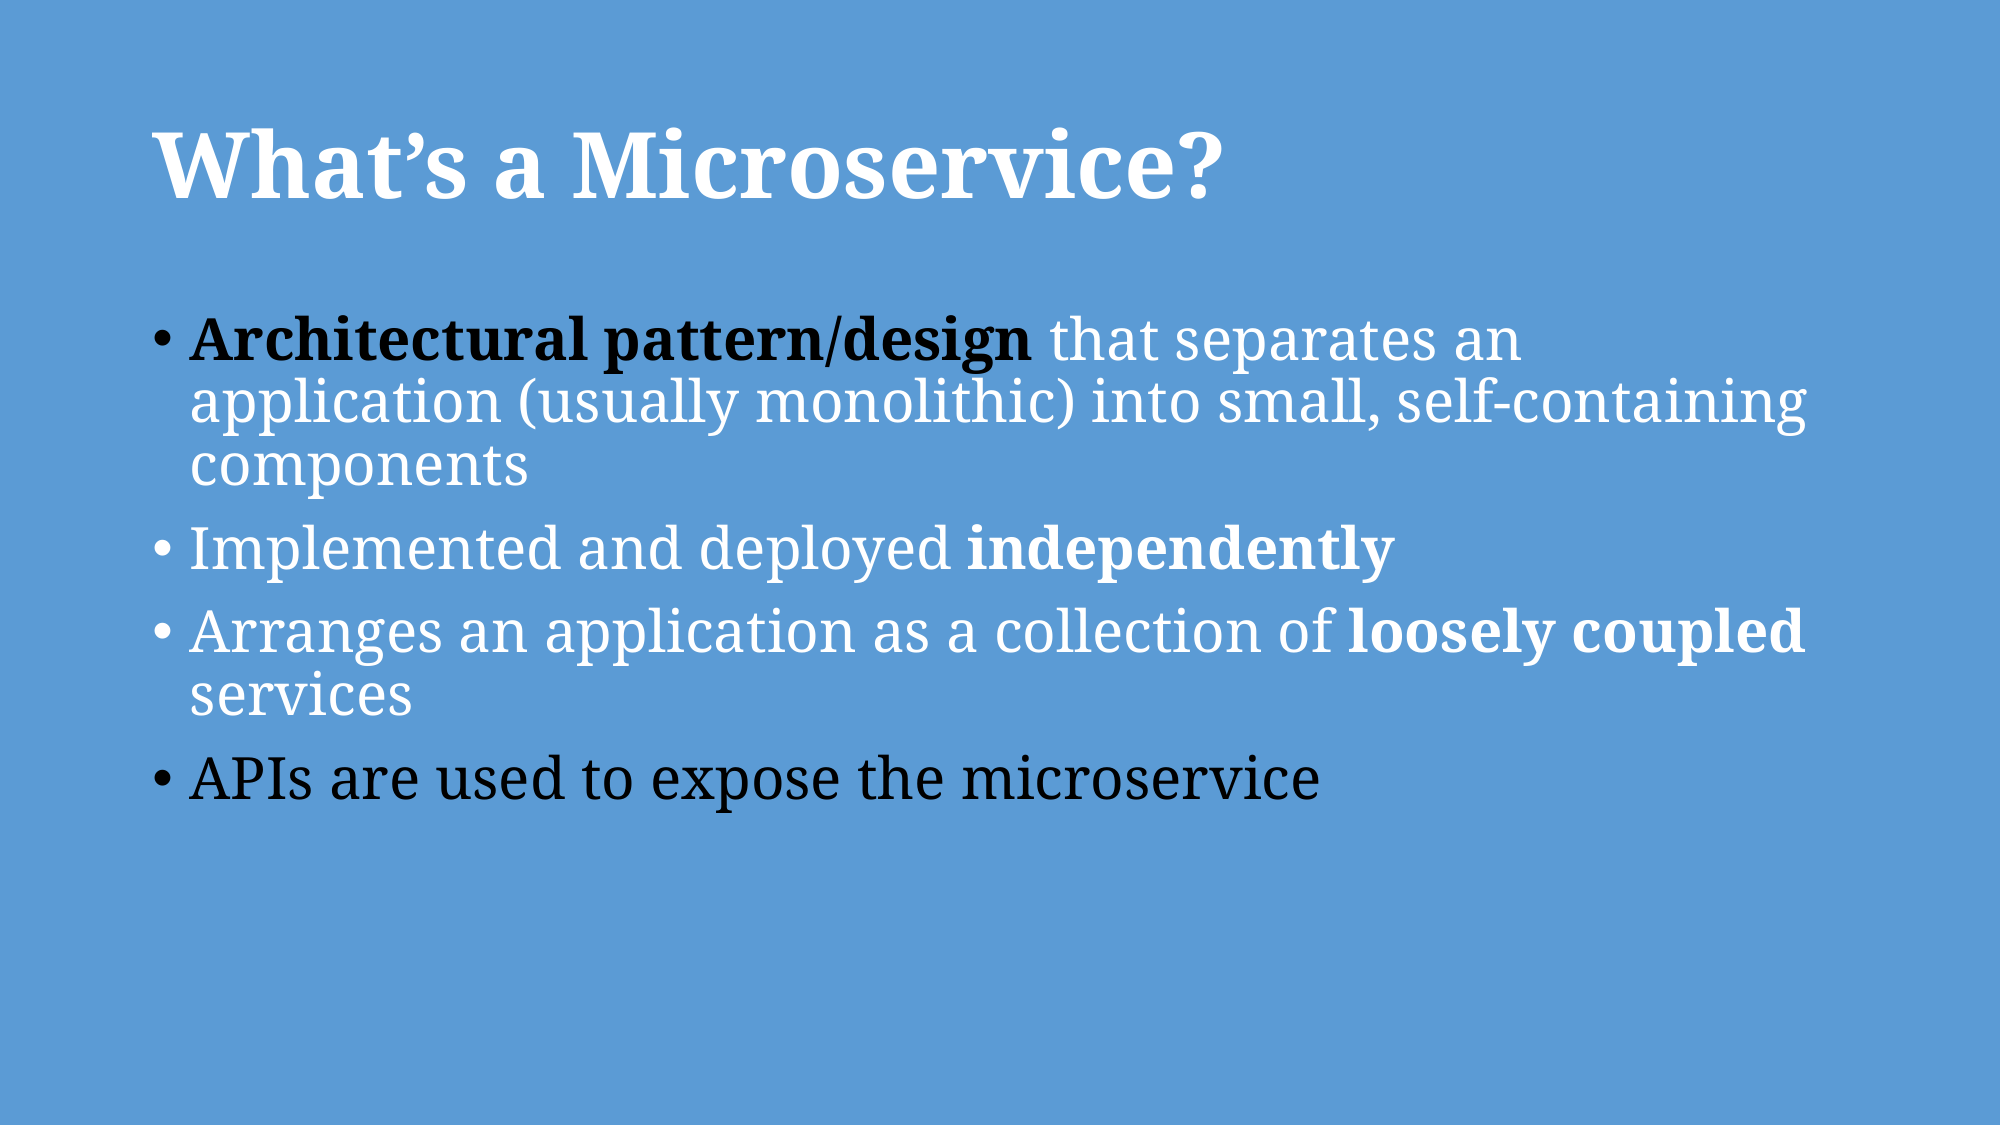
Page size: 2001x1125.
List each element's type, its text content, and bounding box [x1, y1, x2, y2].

list Architectural pattern/design that separates an application (usually monolithic) into small, self-containing components Implemented and deployed independently Arranges an application as a collection of loosely coupled services APIs are used to expose the microservice [137, 302, 1836, 1016]
title What’s a Microservice? [137, 59, 1863, 278]
